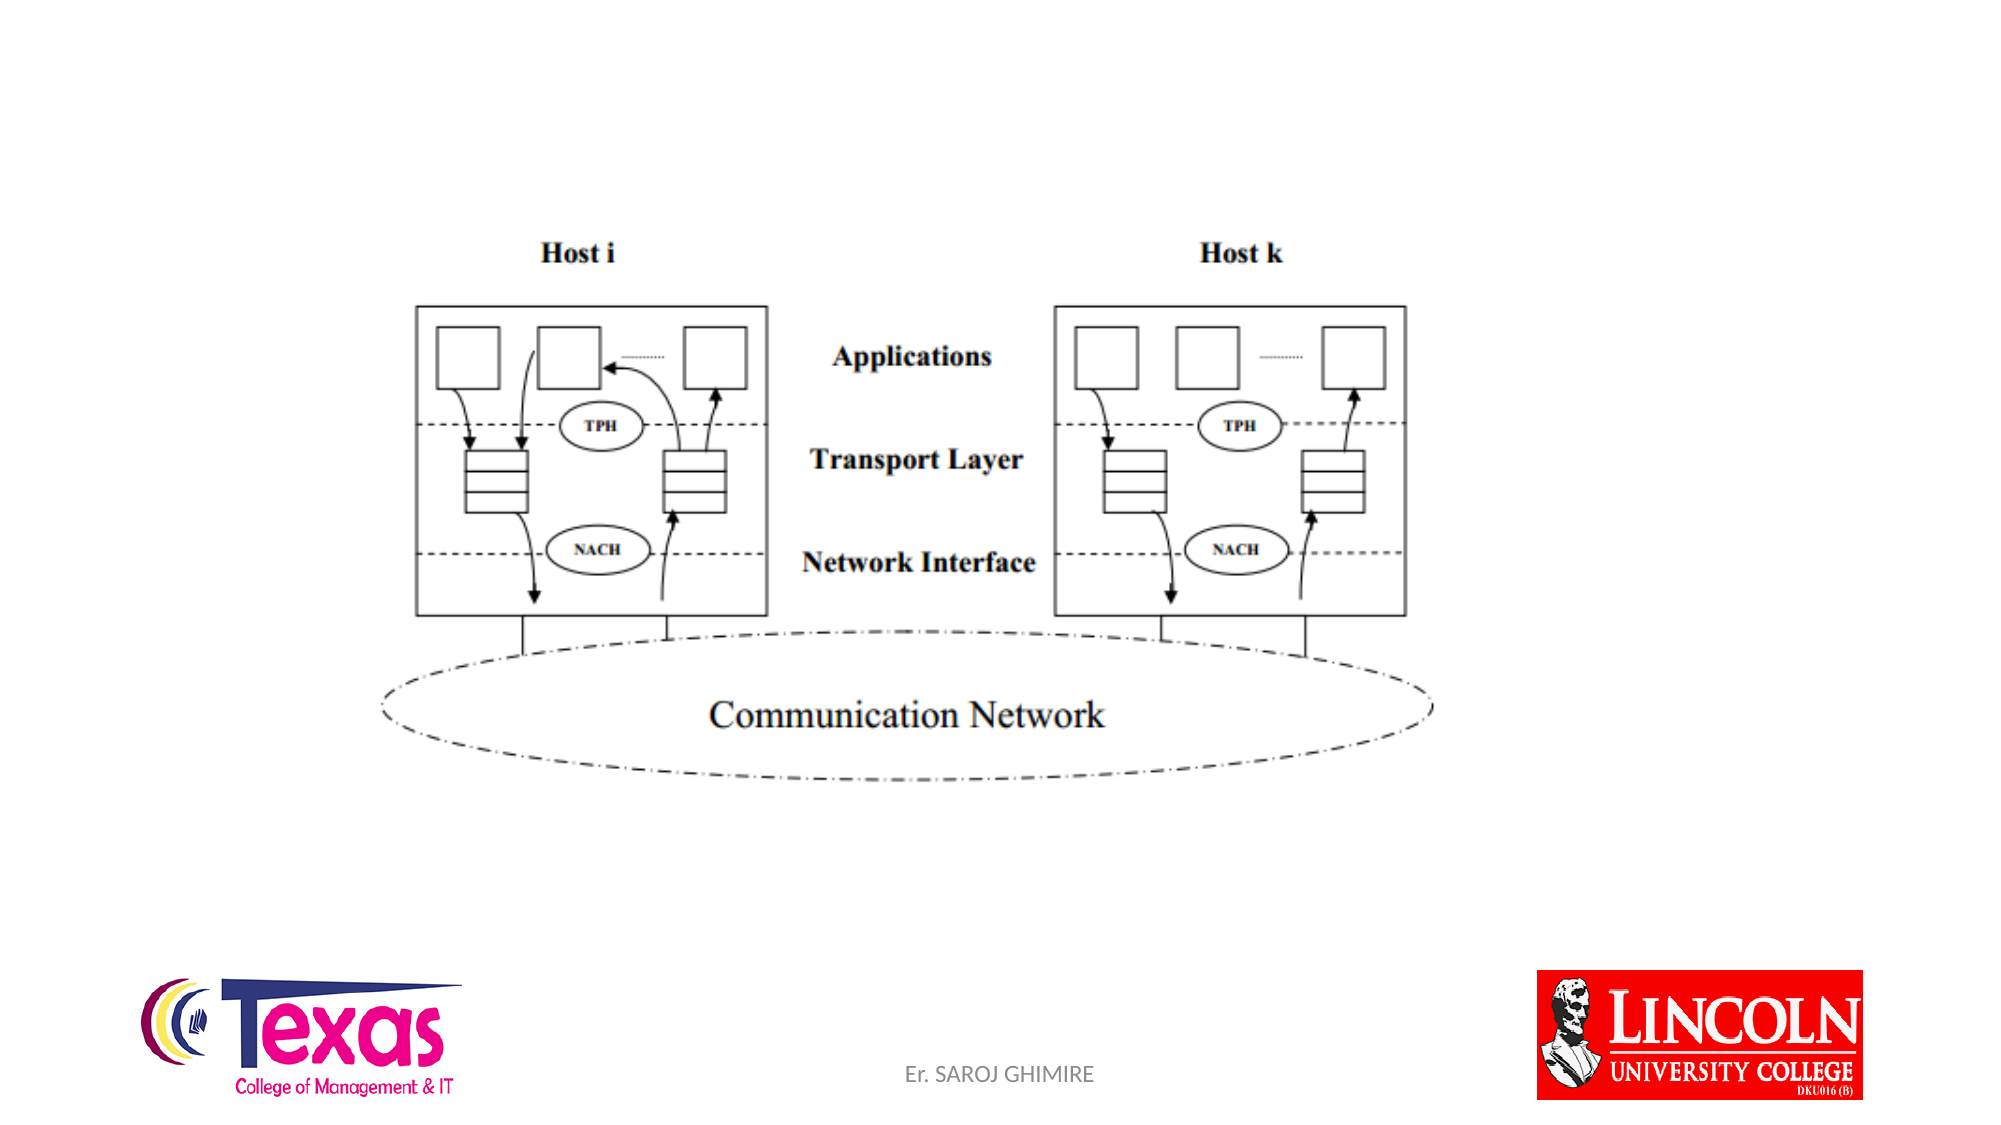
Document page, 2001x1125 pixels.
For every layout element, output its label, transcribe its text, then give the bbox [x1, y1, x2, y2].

picture [1537, 970, 1863, 1100]
picture [137, 970, 463, 1100]
picture [375, 232, 1447, 799]
slide_number 6 [1412, 1042, 1863, 1103]
footer Er. SAROJ GHIMIRE [662, 1042, 1338, 1103]
